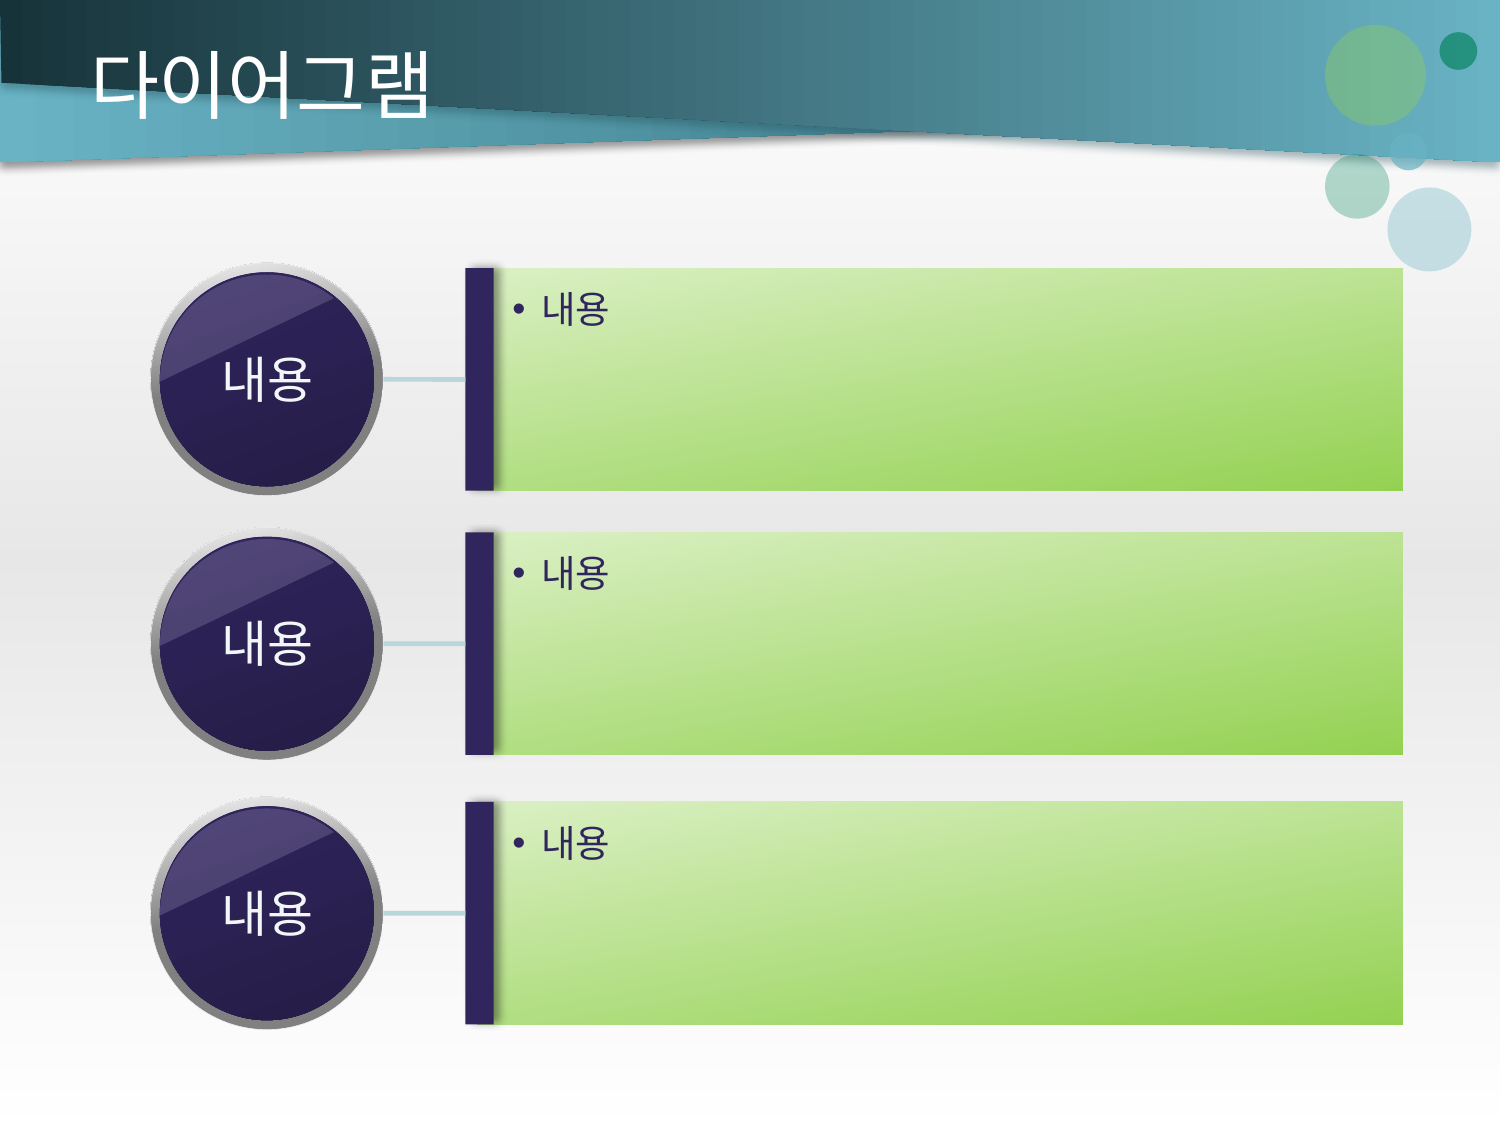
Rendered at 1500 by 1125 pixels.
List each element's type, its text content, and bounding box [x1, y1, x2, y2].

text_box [463, 800, 1405, 1027]
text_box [381, 911, 467, 916]
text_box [148, 261, 385, 498]
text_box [381, 642, 467, 646]
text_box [381, 377, 467, 382]
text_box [463, 266, 1405, 493]
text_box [463, 530, 1405, 757]
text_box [148, 795, 385, 1032]
title 다이어그램 [75, 12, 1425, 155]
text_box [148, 525, 385, 762]
